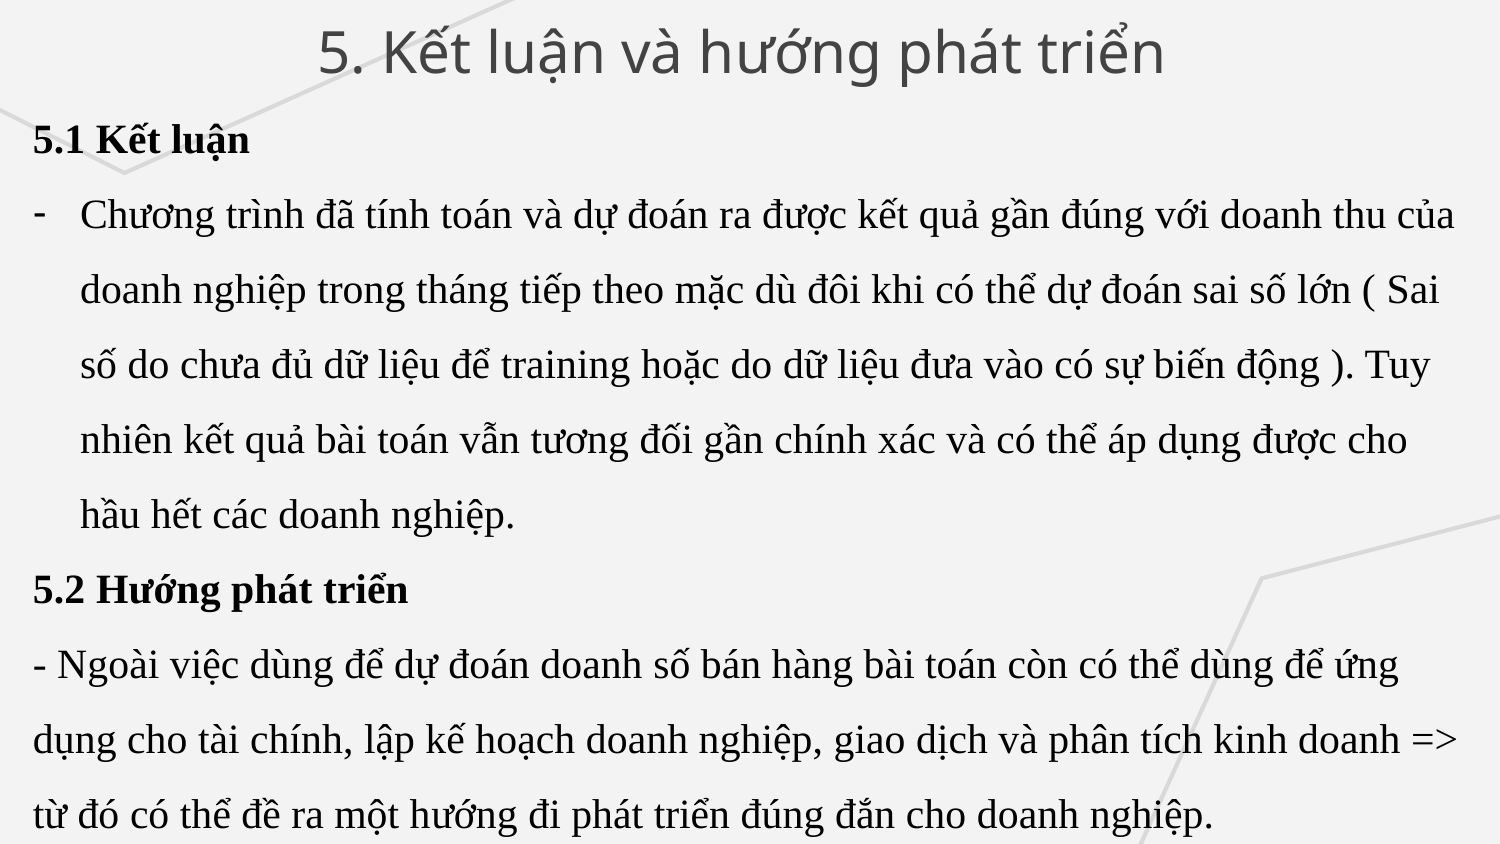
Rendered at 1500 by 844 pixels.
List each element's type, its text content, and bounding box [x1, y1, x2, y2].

text_box 5.1 Kết luận Chương trình đã tính toán và dự đoán ra được kết quả gần đúng với doanh thu của doanh nghiệp trong tháng tiếp theo mặc dù đôi khi có thể dự đoán sai số lớn ( Sai số do chưa đủ dữ liệu để training hoặc do dữ liệu đưa vào có sự biến động ). Tuy nhiên kết quả bài toán vẫn tương đối gần chính xác và có thể áp dụng được cho hầu hết các doanh nghiệp. 5.2 Hướng phát triển - Ngoài việc dùng để dự đoán doanh số bán hàng bài toán còn có thể dùng để ứng dụng cho tài chính, lập kế hoạch doanh nghiệp, giao dịch và phân tích kinh doanh => từ đó có thể đề ra một hướng đi phát triển đúng đắn cho doanh nghiệp. [18, 104, 1482, 844]
text_box 5. Kết luận và hướng phát triển [0, 0, 1500, 106]
